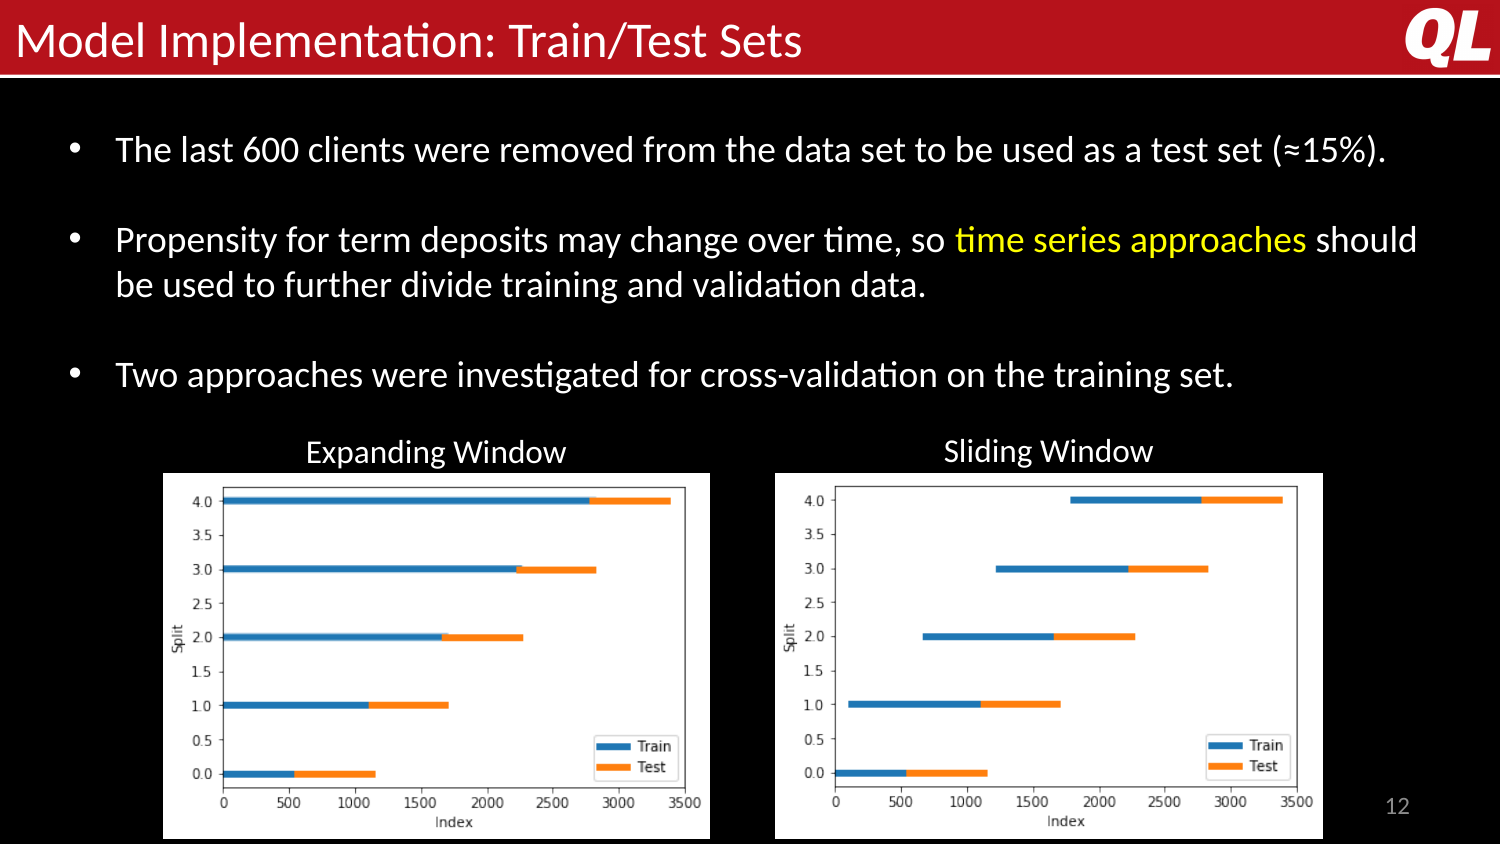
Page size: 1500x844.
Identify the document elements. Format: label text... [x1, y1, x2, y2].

text_box Sliding Window [846, 421, 1252, 470]
picture [1402, 4, 1494, 73]
text_box The last 600 clients were removed from the data set to be used as a test set (≈15%). Propensity for term deposits may change over time, so time series approaches should be used to further divide training and validation data. Two approaches were investigated for cross-validation on the training set. [53, 117, 1434, 403]
picture [162, 472, 711, 840]
text_box Expanding Window [233, 422, 640, 471]
slide_number 12 [1328, 782, 1425, 827]
picture [774, 472, 1324, 839]
text_box Model Implementation: Train/Test Sets [0, 0, 1500, 75]
